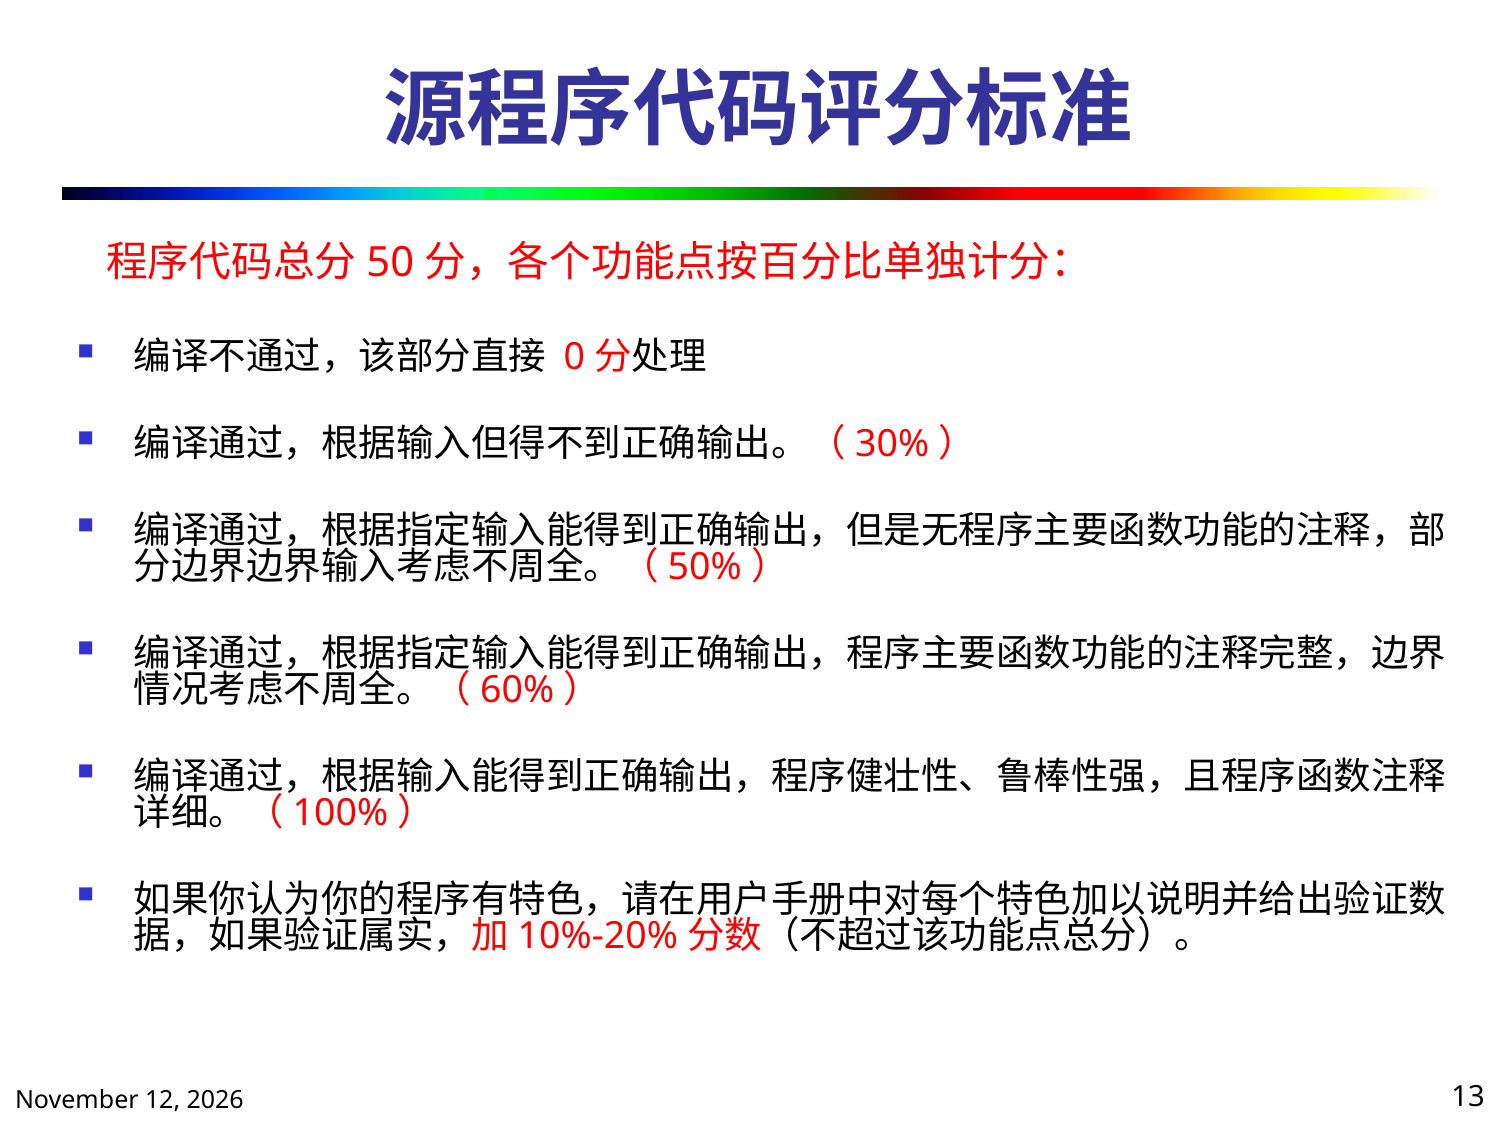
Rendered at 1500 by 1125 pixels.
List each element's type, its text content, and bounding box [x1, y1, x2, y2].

title 源程序代码评分标准 [124, 37, 1392, 163]
picture [62, 187, 355, 200]
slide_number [0, 1049, 313, 1125]
list 程序代码总分50分，各个功能点按百分比单独计分： 编译不通过，该部分直接 0分处理 编译通过，根据输入但得不到正确输出。（30%） 编译通过，根据指定输入能得到正确输出，但是无程序主要函数功能的注释，部分边界边界输入考虑不周全。（50%） 编译通过，根据指定输入能得到正确输出，程序主要函数功能的注释完整，边界情况考虑不周全。（60%） 编译通过，根据输入能得到正确输出，程序健壮性、鲁棒性强，且程序函数注释详细。（100%） 如果你认为你的程序有特色，请在用户手册中对每个特色加以说明并给出验证数据，如果验证属实，加10%-20%分数（不超过该功能点总分）。 [62, 237, 1476, 1101]
slide_number 13 [1187, 1049, 1500, 1125]
picture [382, 187, 1438, 200]
